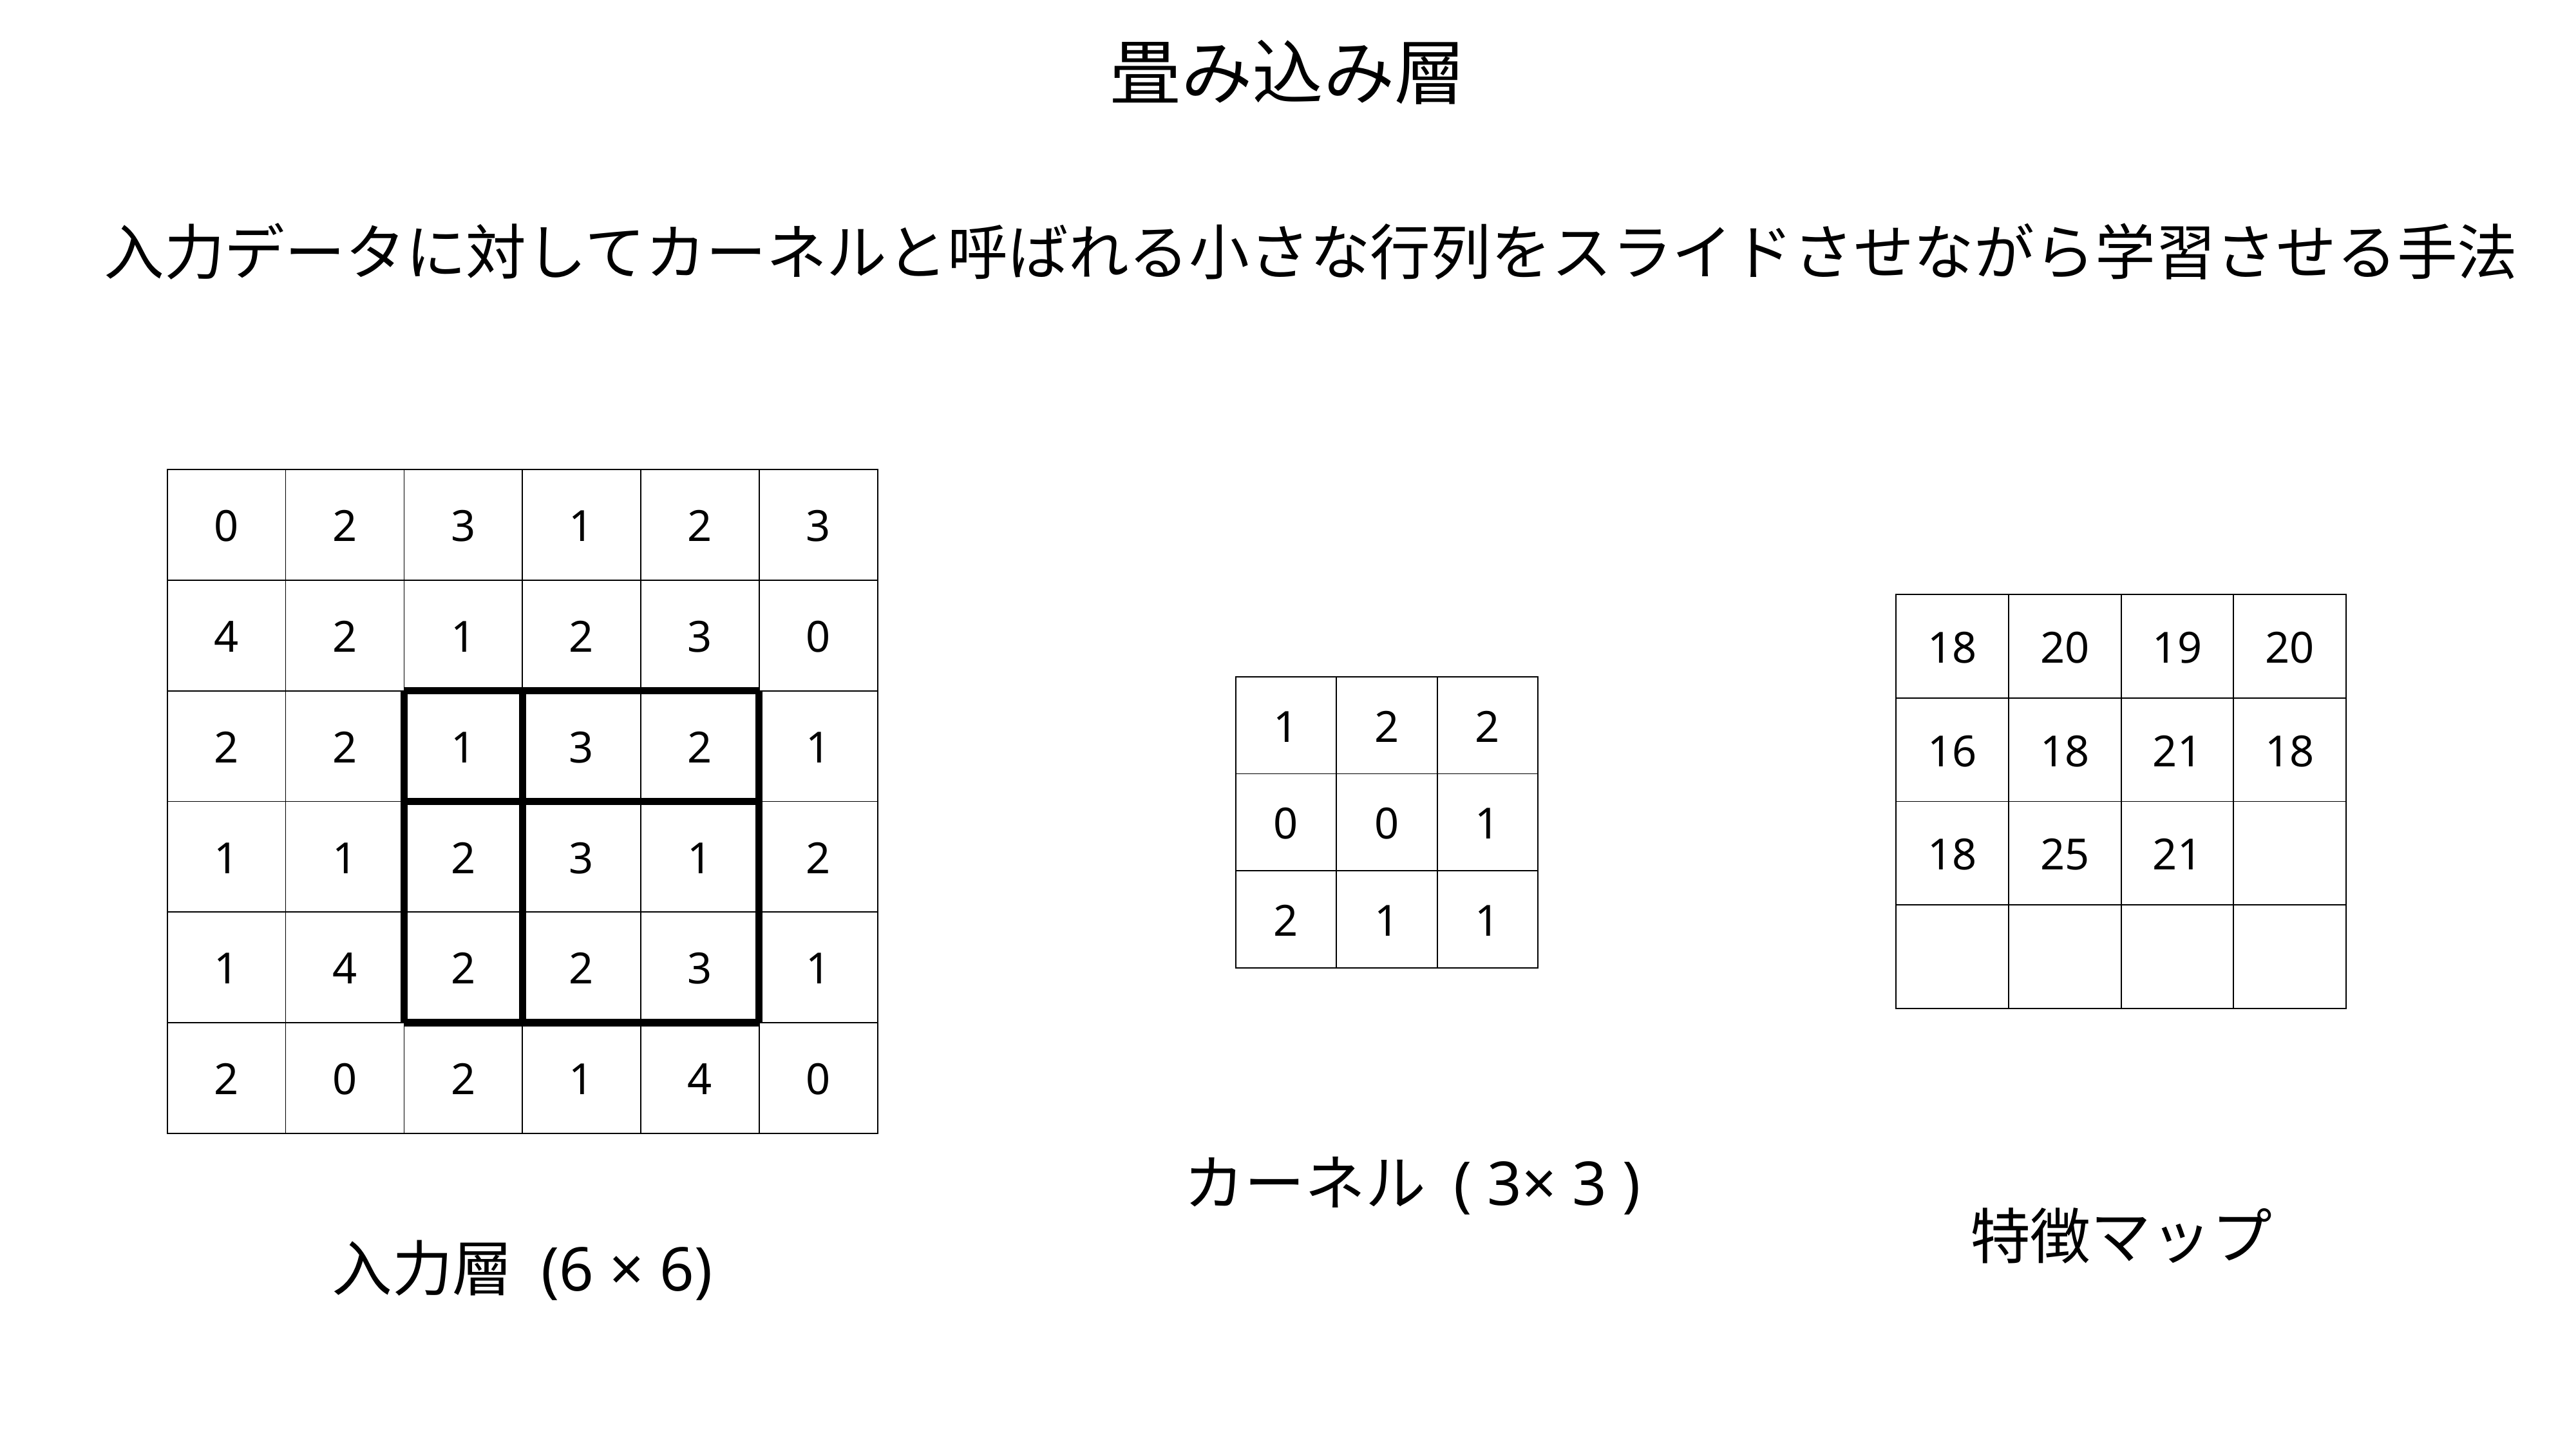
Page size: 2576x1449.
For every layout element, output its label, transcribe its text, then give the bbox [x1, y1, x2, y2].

table_cell [1897, 905, 2008, 1008]
table_cell 1 [408, 694, 519, 798]
table_cell 2 [168, 1023, 285, 1133]
table_cell 1 [286, 802, 401, 911]
table_cell 4 [286, 913, 401, 1022]
table_cell 2 [404, 1027, 522, 1133]
table_cell 3 [526, 805, 640, 911]
table_cell 1 [641, 805, 755, 911]
table_cell 1 [168, 913, 285, 1022]
table_cell 2 [523, 581, 640, 687]
table_cell 2 [286, 581, 404, 690]
table_cell 16 [1897, 699, 2008, 801]
table_cell 1 [404, 581, 522, 687]
table_cell 0 [286, 1023, 404, 1133]
table_cell 2 [408, 805, 519, 911]
table_header 2 [1438, 677, 1537, 773]
table_header 1 [1236, 677, 1336, 773]
table_header 2 [1337, 677, 1437, 773]
table_cell 1 [762, 913, 877, 1022]
table_header 19 [2122, 595, 2233, 697]
table_cell 2 [408, 913, 519, 1019]
table_header 20 [2234, 595, 2345, 697]
text_box 特徴マップ [1964, 1201, 2278, 1277]
table_cell 21 [2122, 699, 2233, 801]
text_box カーネル ( 3× 3 ) [1179, 1148, 1647, 1224]
table_cell 3 [641, 581, 759, 687]
table_cell 2 [1236, 871, 1336, 967]
table_cell 4 [641, 1027, 759, 1133]
table_cell [2009, 905, 2121, 1008]
table_header 2 [641, 470, 759, 580]
text_box 畳み込み層 [1104, 32, 1472, 120]
table_cell 25 [2009, 802, 2121, 904]
table_cell 1 [1438, 774, 1537, 870]
table_cell 1 [168, 802, 285, 911]
table_cell [2122, 905, 2233, 1008]
table_cell 0 [760, 1023, 877, 1133]
table_header 3 [760, 470, 877, 580]
table_cell 4 [168, 581, 285, 690]
text_box 入力データに対してカーネルと呼ばれる小さな行列をスライドさせながら学習させる手法 [98, 216, 2523, 293]
table_cell 3 [641, 913, 755, 1019]
table_header 2 [286, 470, 404, 580]
table_cell 18 [2234, 699, 2345, 801]
table_cell 2 [641, 694, 755, 798]
table_cell 2 [526, 913, 640, 1019]
table_cell [2234, 802, 2345, 904]
table_cell 0 [1337, 774, 1437, 870]
table_cell 2 [168, 692, 285, 801]
table_cell 18 [1897, 802, 2008, 904]
table_cell 18 [2009, 699, 2121, 801]
table_cell 0 [1236, 774, 1336, 870]
table_header 20 [2009, 595, 2121, 697]
text_box 入力層 (6 × 6) [327, 1233, 719, 1310]
table_cell 2 [762, 802, 877, 911]
table_cell 3 [526, 694, 640, 798]
table_cell [2234, 905, 2345, 1008]
table_cell 1 [523, 1027, 640, 1133]
table_cell 21 [2122, 802, 2233, 904]
table_cell 2 [286, 692, 401, 801]
table_cell 1 [1337, 871, 1437, 967]
table_header 3 [404, 470, 522, 580]
table_header 18 [1897, 595, 2008, 697]
table_header 0 [168, 470, 285, 580]
table_cell 1 [762, 692, 877, 801]
table_header 1 [523, 470, 640, 580]
table_cell 1 [1438, 871, 1537, 967]
table_cell 0 [760, 581, 877, 690]
